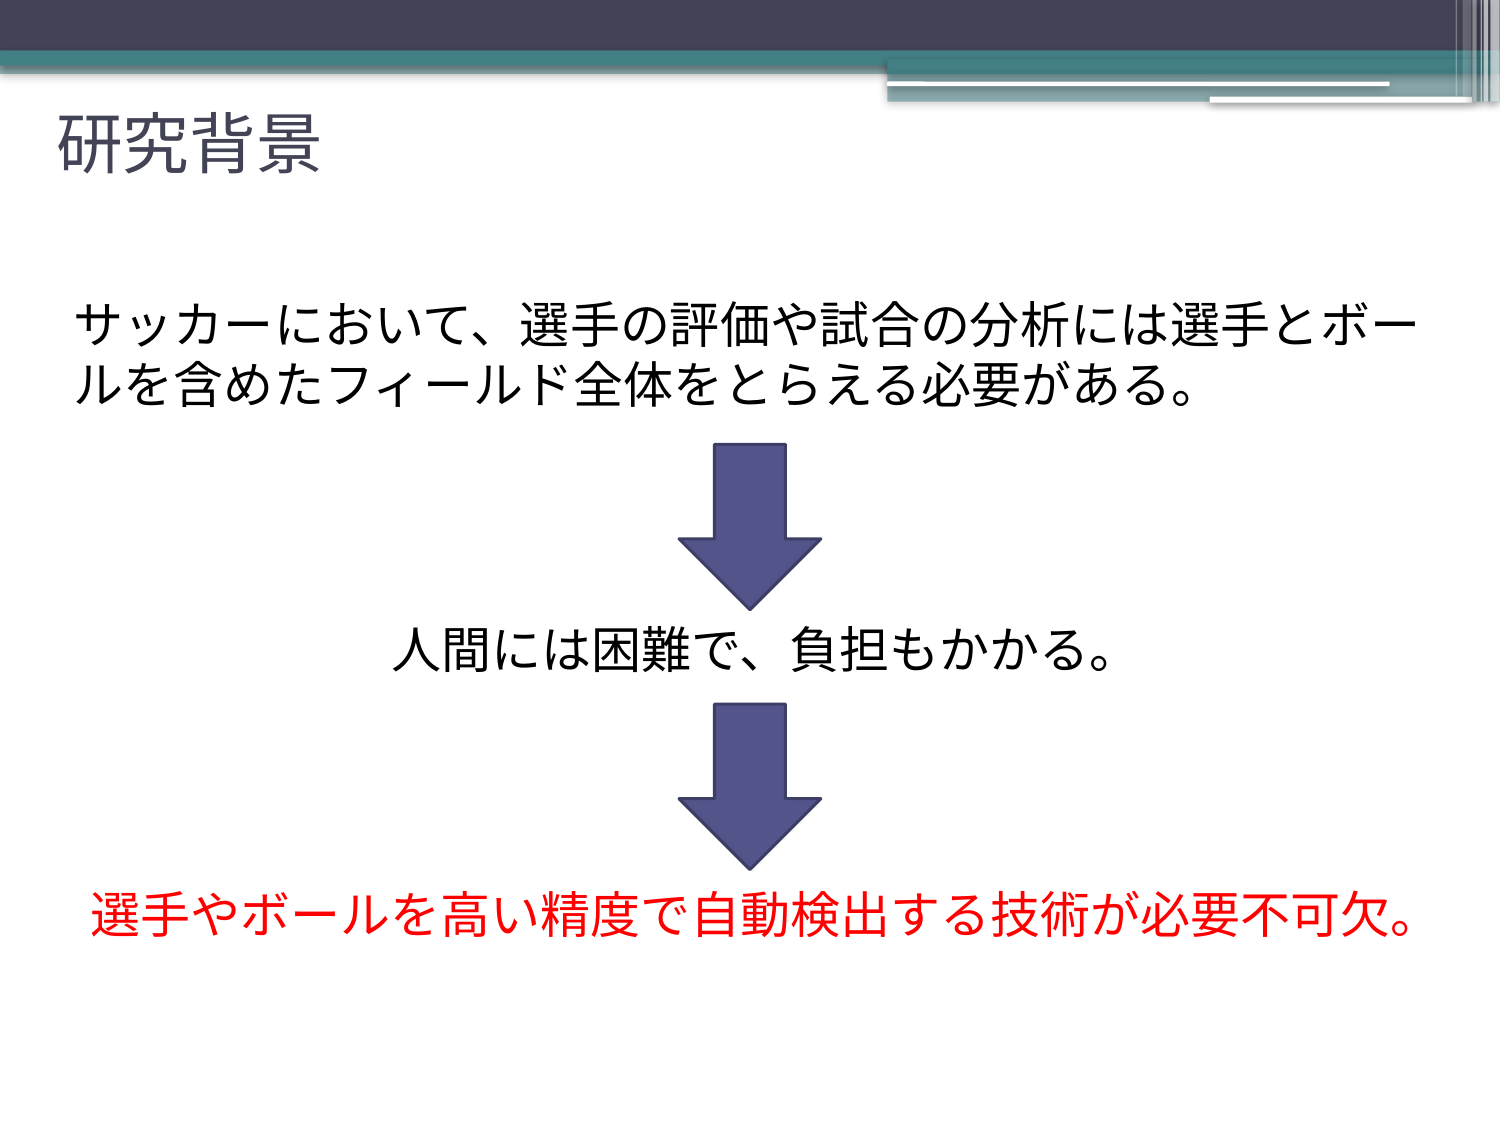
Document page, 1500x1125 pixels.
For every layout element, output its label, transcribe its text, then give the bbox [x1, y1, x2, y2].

list サッカーにおいて、選手の評価や試合の分析には選手とボールを含めたフィールド全体をとらえる必要がある。 人間には困難で、負担もかかる。 選手やボールを高い精度で自動検出する技術が必要不可欠。 [41, 219, 1471, 1079]
text_box [677, 702, 823, 871]
title 研究背景 [41, 54, 1427, 219]
text_box [677, 442, 823, 611]
